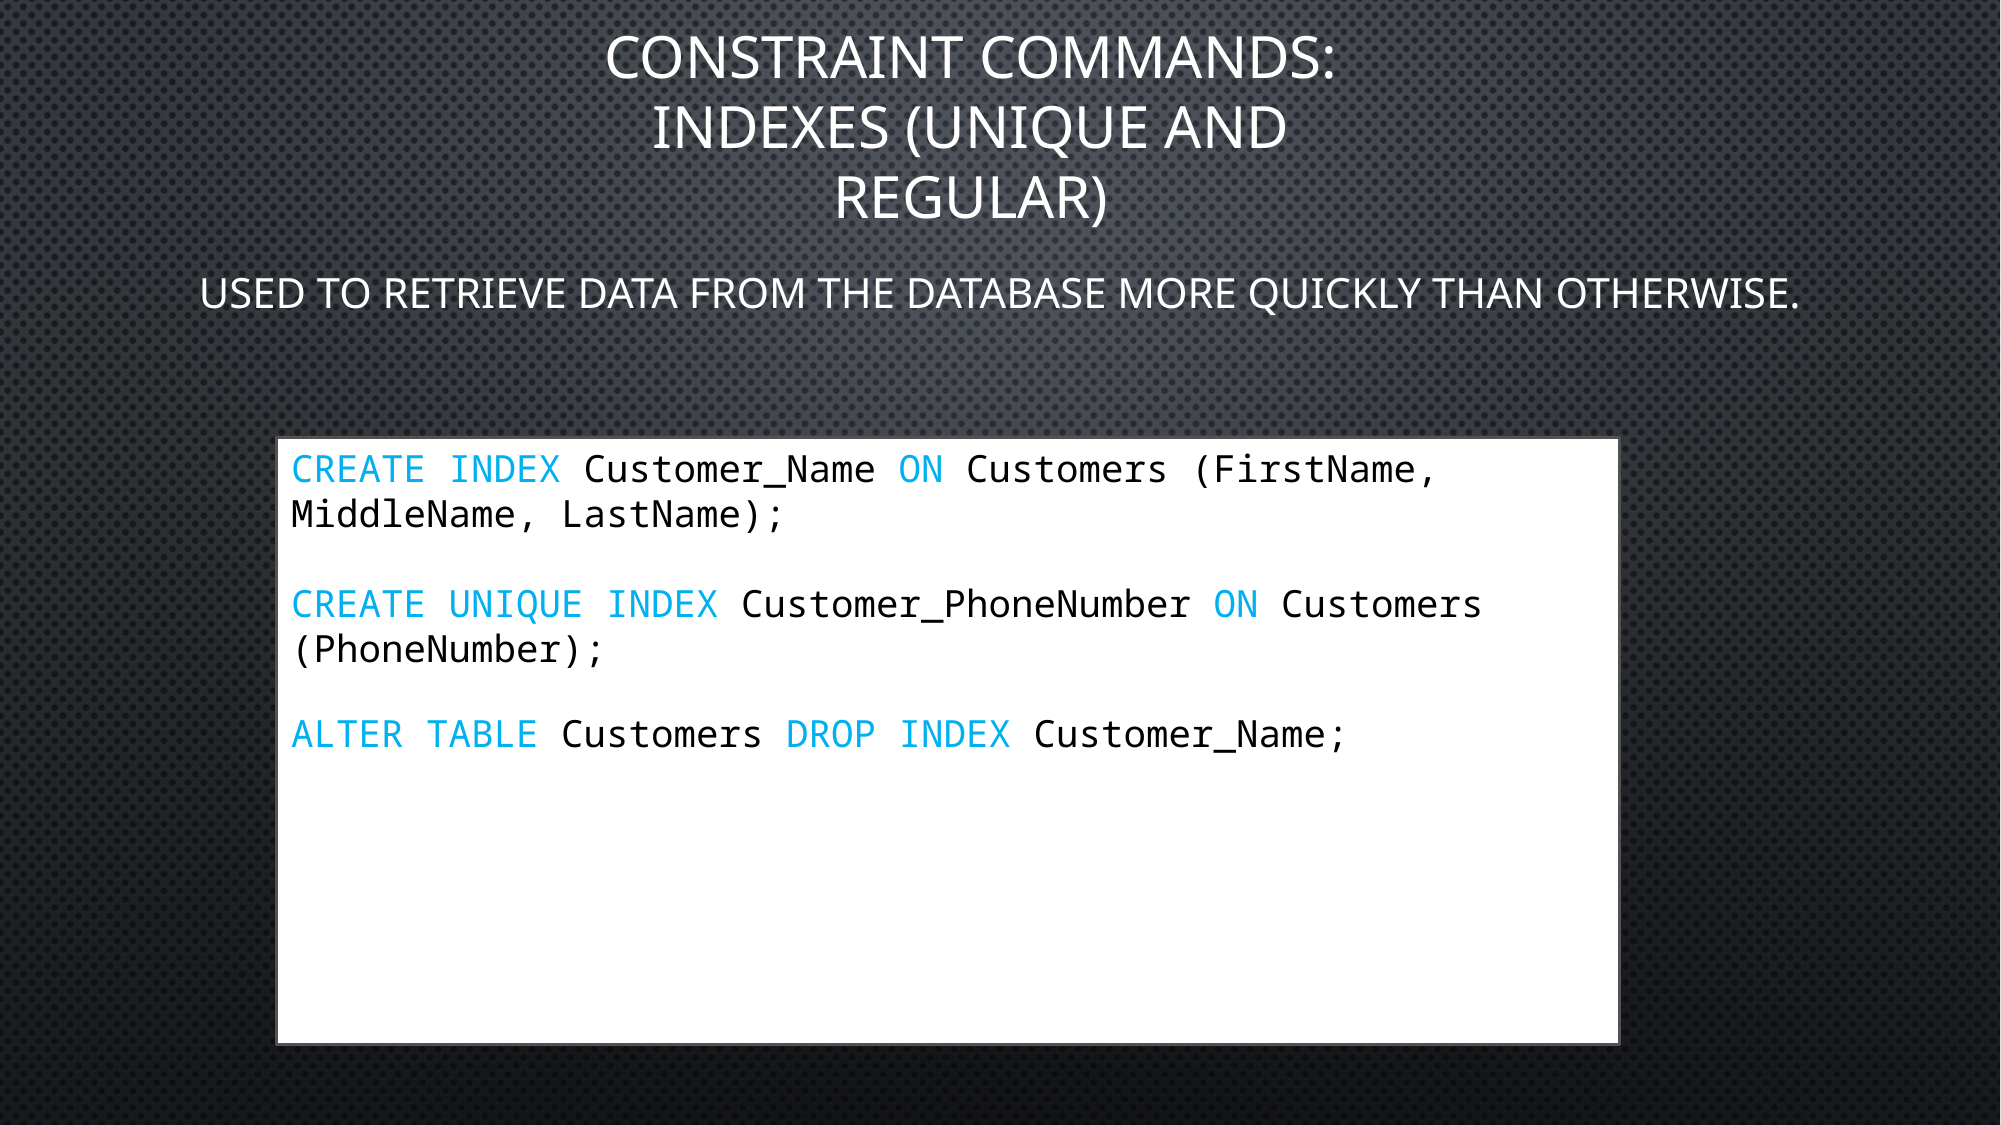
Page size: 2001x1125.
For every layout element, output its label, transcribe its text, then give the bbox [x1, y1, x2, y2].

list Used to retrieve data from the database more quickly than otherwise. [114, 194, 1886, 593]
text_box CREATE INDEX Customer_Name ON Customers (FirstName, MiddleName, LastName); CREATE UNIQUE INDEX Customer_PhoneNumber ON Customers (PhoneNumber); ALTER TABLE Customers DROP INDEX Customer_Name; [276, 437, 1620, 763]
title constraint commands: indexes (Unique and regular) [546, 3, 1396, 247]
text_box [275, 593, 1621, 1046]
